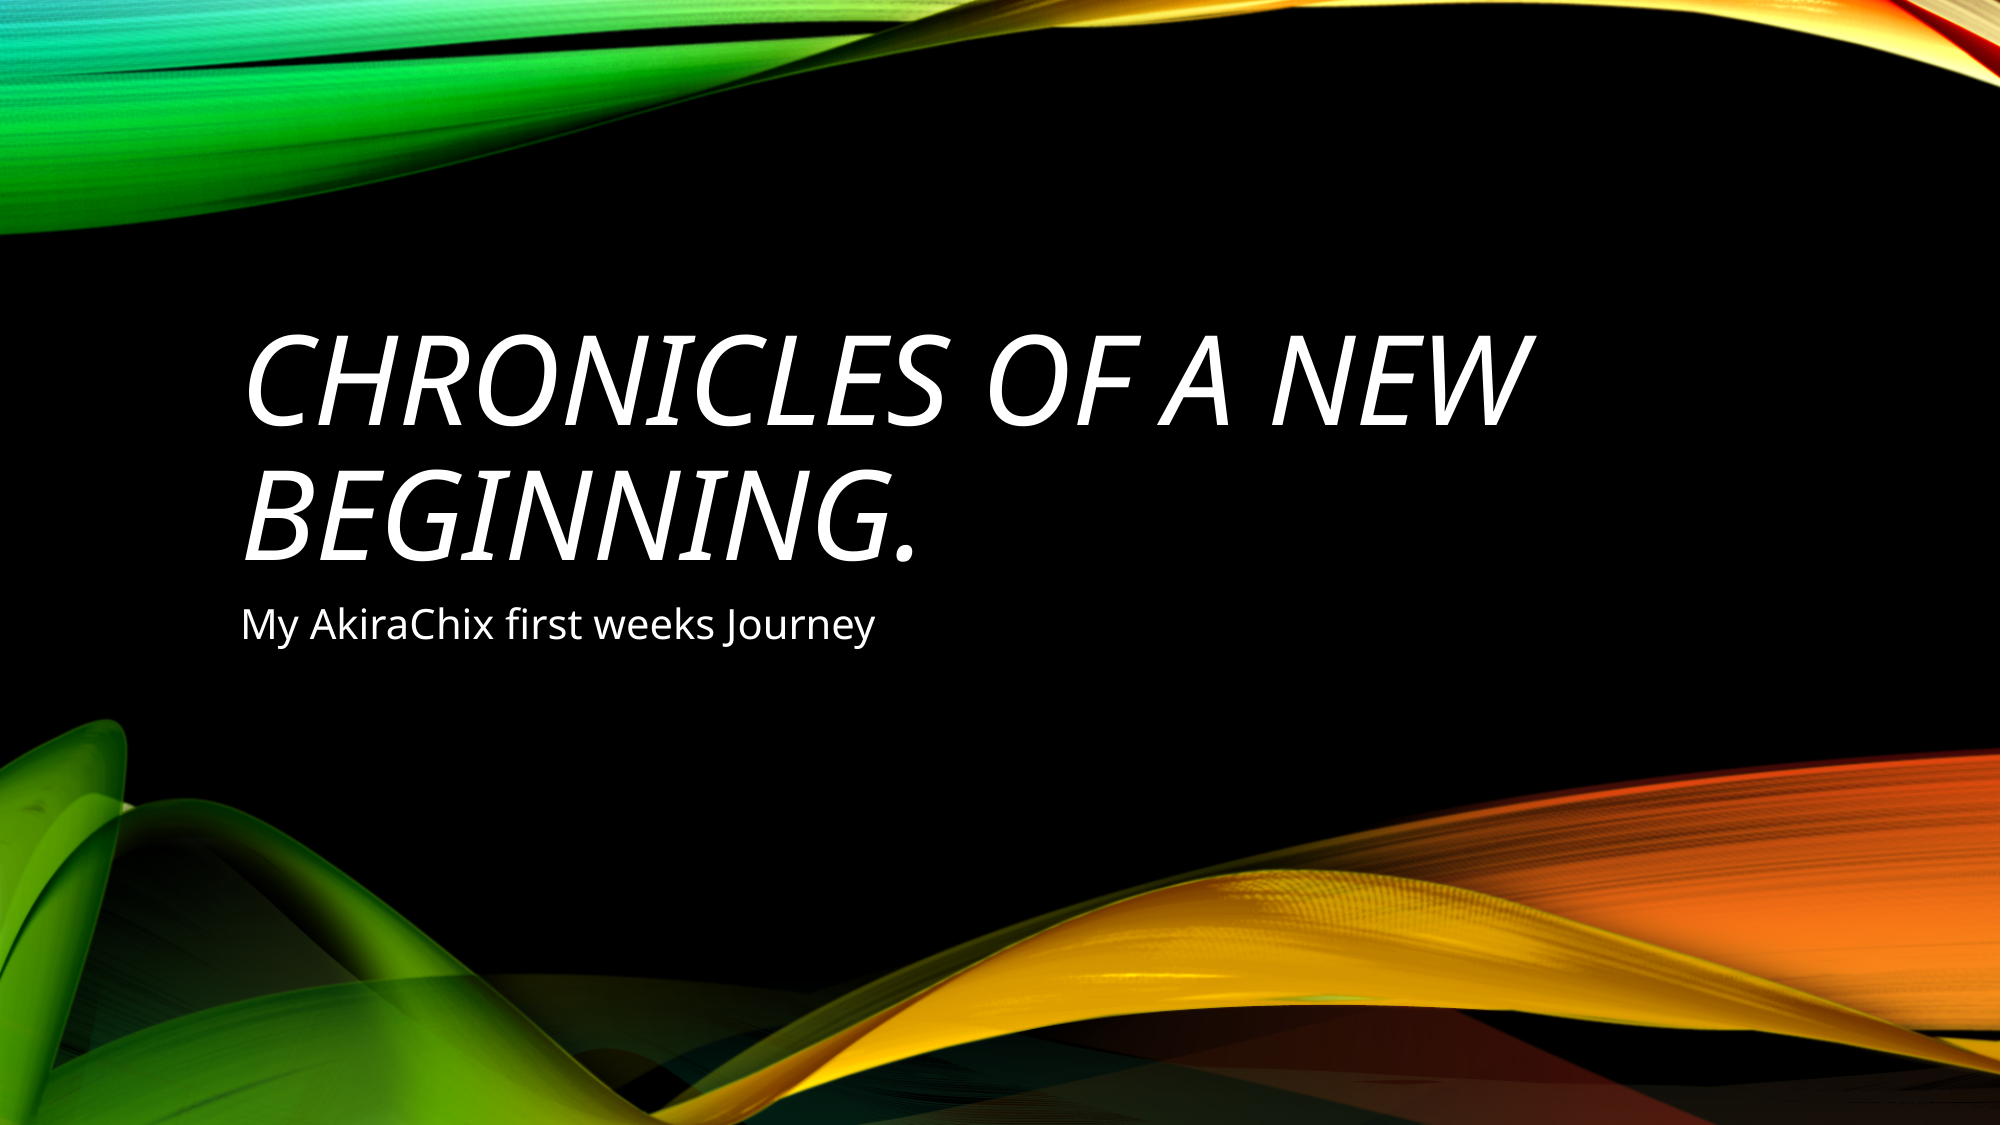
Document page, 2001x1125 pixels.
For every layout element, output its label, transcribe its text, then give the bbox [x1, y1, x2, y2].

title Chronicles of a new beginning. [225, 295, 1775, 595]
picture [0, 0, 2000, 237]
subtitle My AkiraChix first weeks Journey [225, 595, 1775, 709]
picture [0, 717, 2000, 1125]
